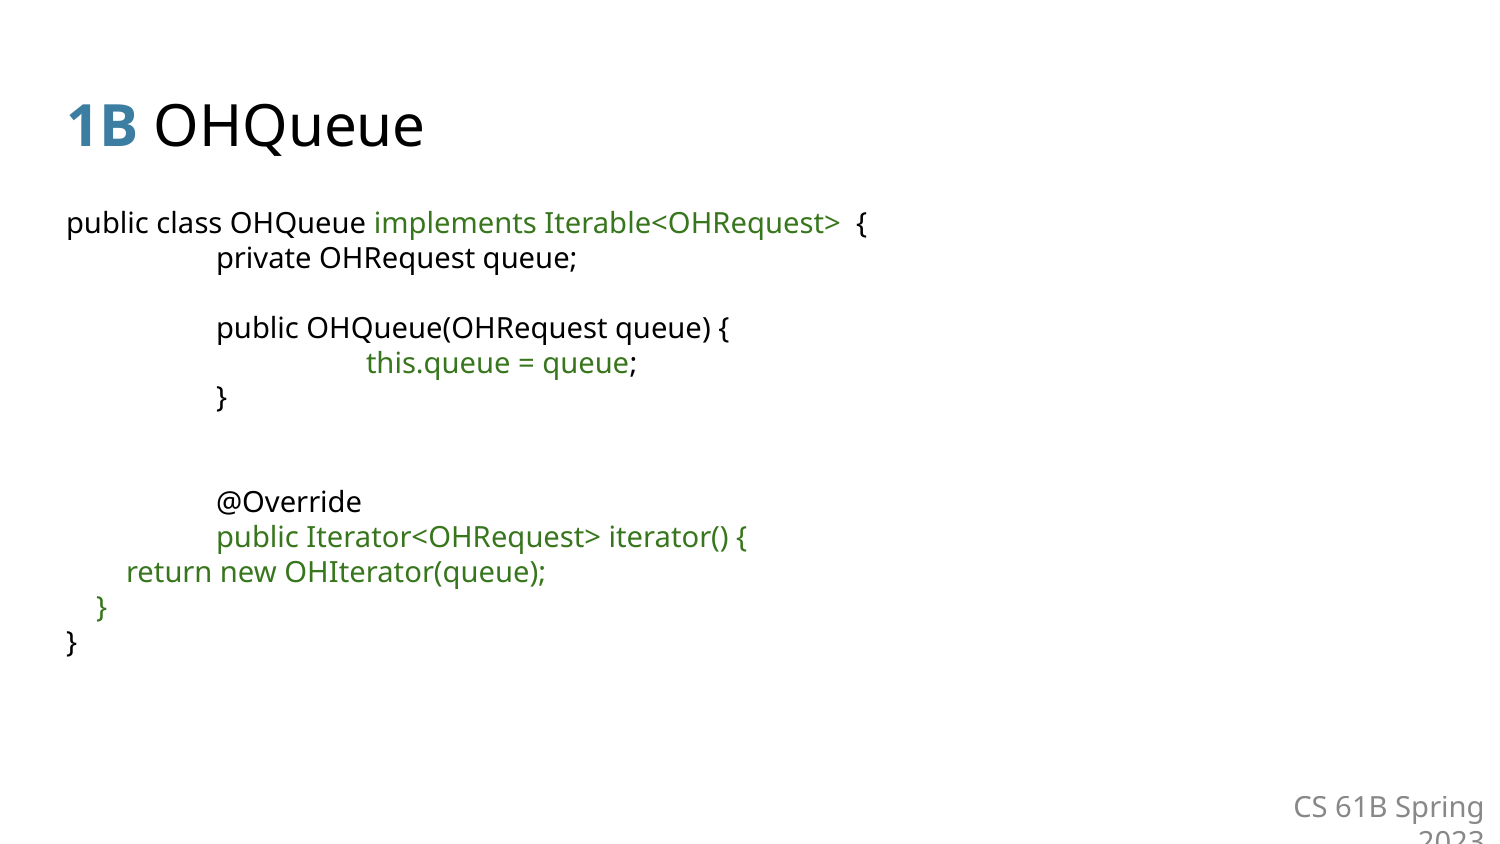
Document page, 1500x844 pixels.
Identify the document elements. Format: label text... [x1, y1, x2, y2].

list public class OHQueue implements Iterable<OHRequest> { private OHRequest queue; public OHQueue(OHRequest queue) { this.queue = queue; } @Override public Iterator<OHRequest> iterator() { return new OHIterator(queue); } } } [51, 189, 1258, 750]
title 1B OHQueue [51, 72, 1449, 167]
